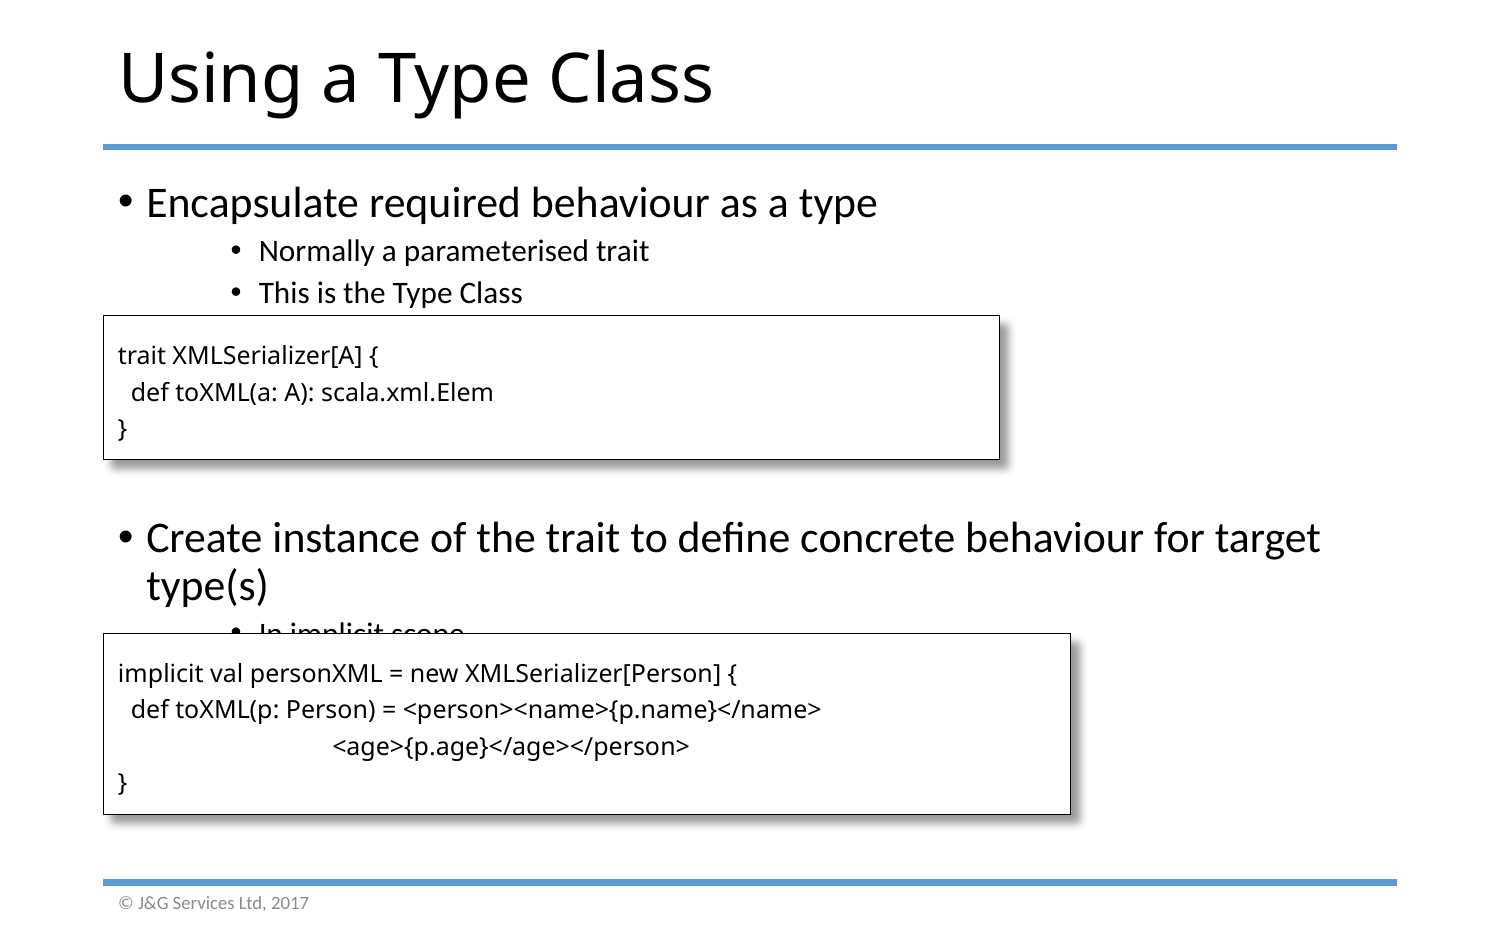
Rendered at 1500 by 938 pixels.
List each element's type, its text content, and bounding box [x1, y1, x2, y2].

text_box trait XMLSerializer[A] { def toXML(a: A): scala.xml.Elem } [103, 315, 1000, 460]
title Using a Type Class [103, 27, 1397, 133]
text_box implicit val personXML = new XMLSerializer[Person] { def toXML(p: Person) = <person><name>{p.name}</name> <age>{p.age}</age></person> } [103, 633, 1071, 815]
list Encapsulate required behaviour as a type Normally a parameterised trait This is the Type Class Create instance of the trait to define concrete behaviour for target type(s) In implicit scope [103, 172, 1397, 710]
